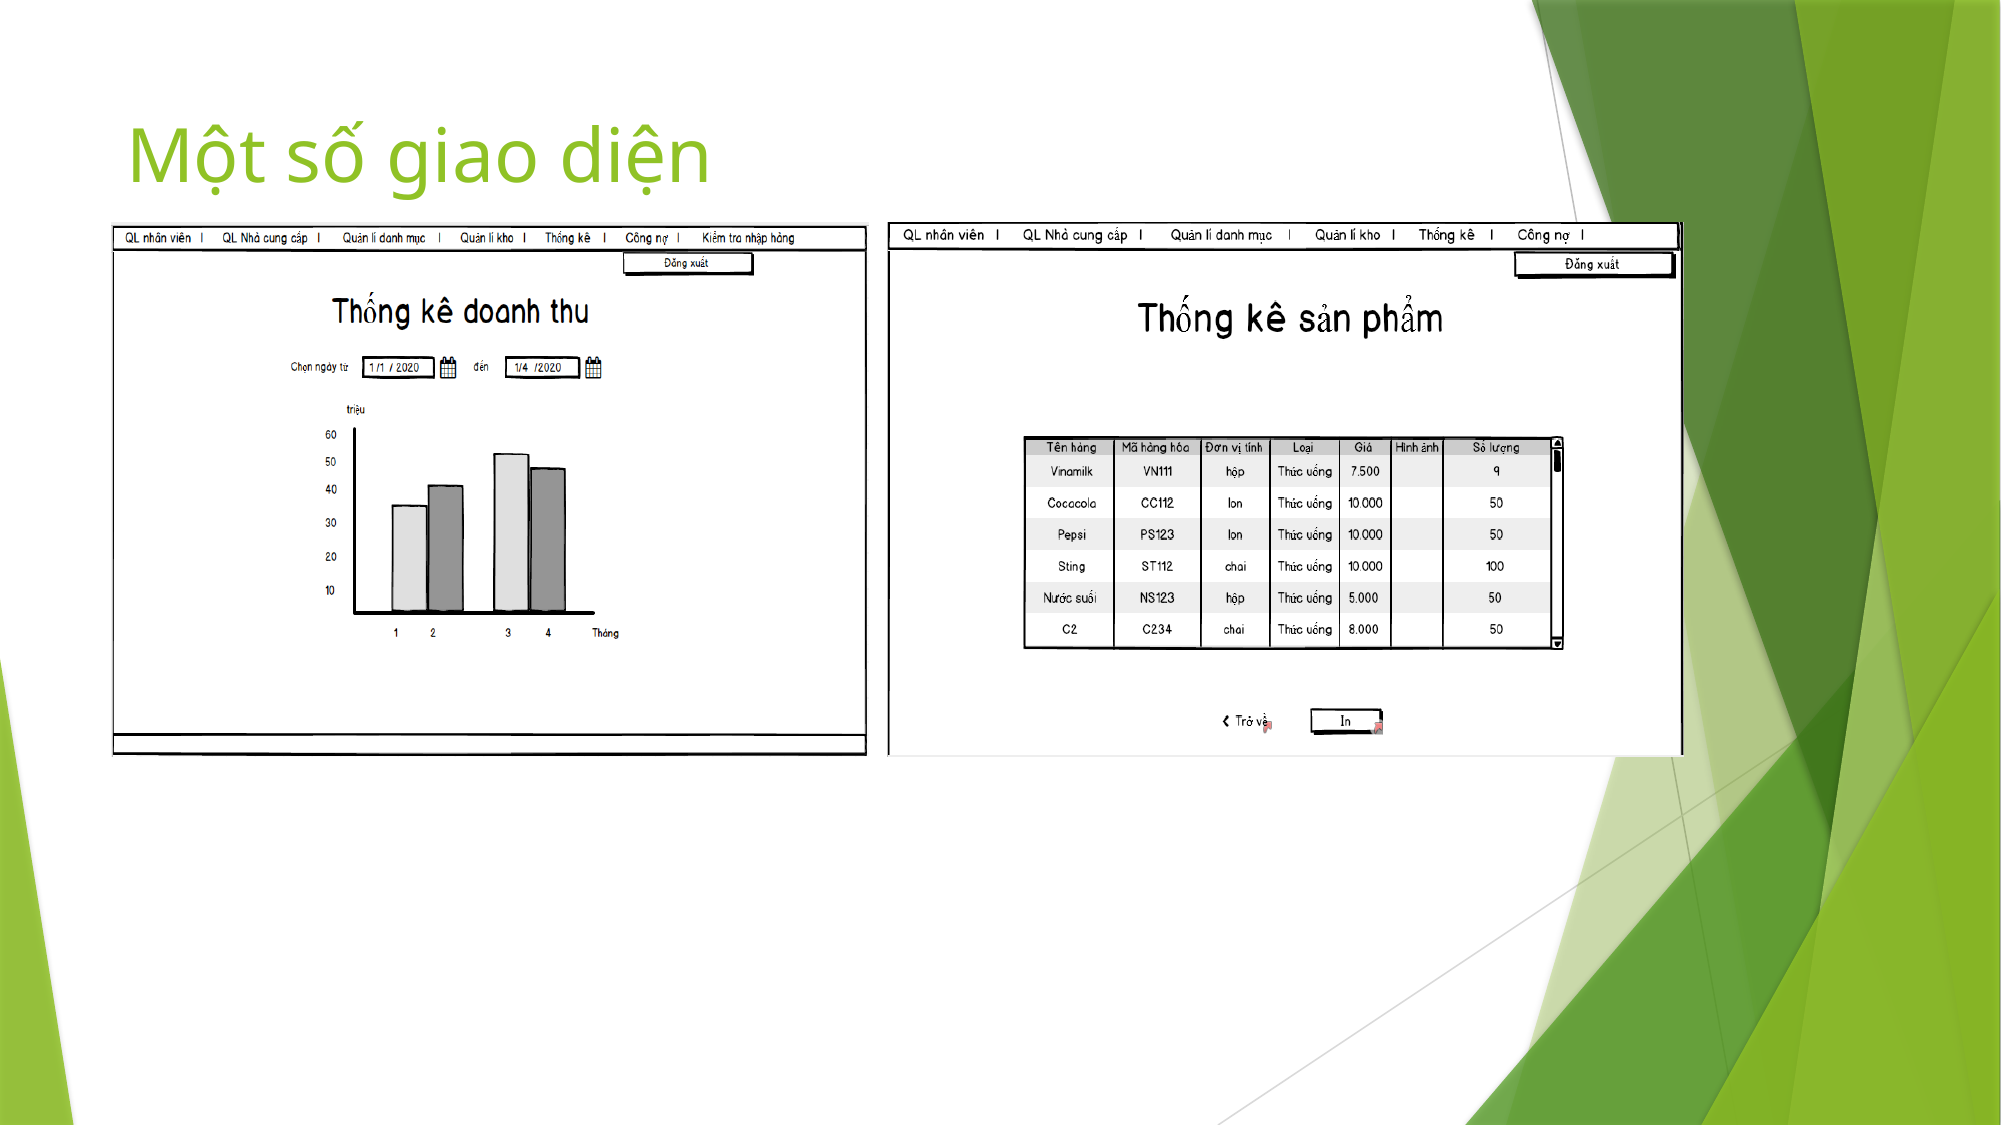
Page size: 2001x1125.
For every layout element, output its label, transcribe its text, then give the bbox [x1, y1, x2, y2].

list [110, 222, 870, 757]
picture [887, 222, 1685, 757]
title Một số giao diện [111, 99, 1522, 317]
